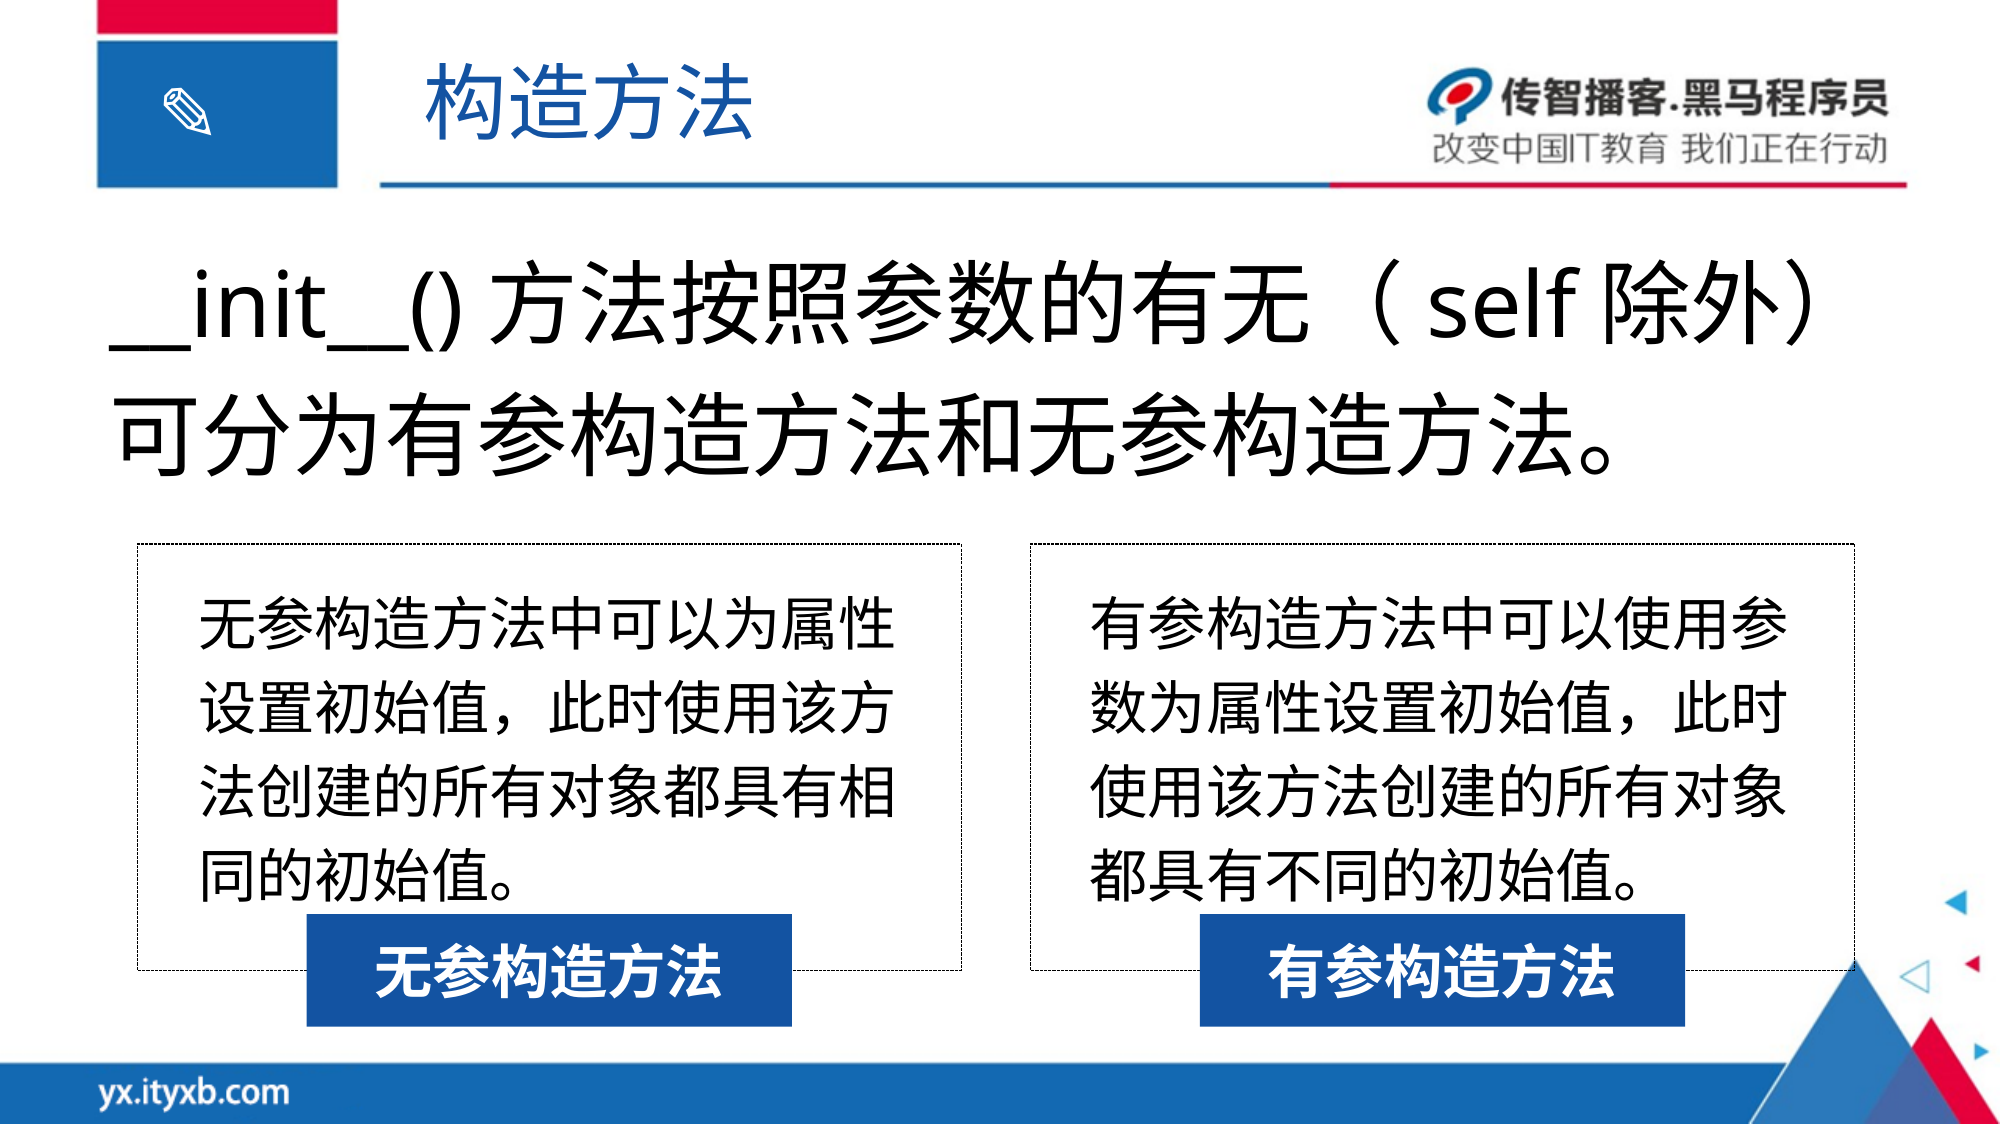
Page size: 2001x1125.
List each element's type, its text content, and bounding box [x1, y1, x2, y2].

text_box 构造方法 [409, 43, 1292, 158]
text_box [1030, 543, 1855, 971]
text_box 有参构造方法中可以使用参数为属性设置初始值，此时使用该方法创建的所有对象都具有不同的初始值。 [1074, 565, 1811, 917]
text_box 无参构造方法 [306, 917, 792, 1027]
text_box 无参构造方法中可以为属性设置初始值，此时使用该方法创建的所有对象都具有相同的初始值。 [183, 565, 916, 917]
text_box __init__()方法按照参数的有无（self除外）可分为有参构造方法和无参构造方法。 [94, 216, 1938, 496]
text_box 有参构造方法 [1199, 917, 1686, 1027]
text_box [137, 543, 962, 971]
picture [0, 0, 2000, 1124]
